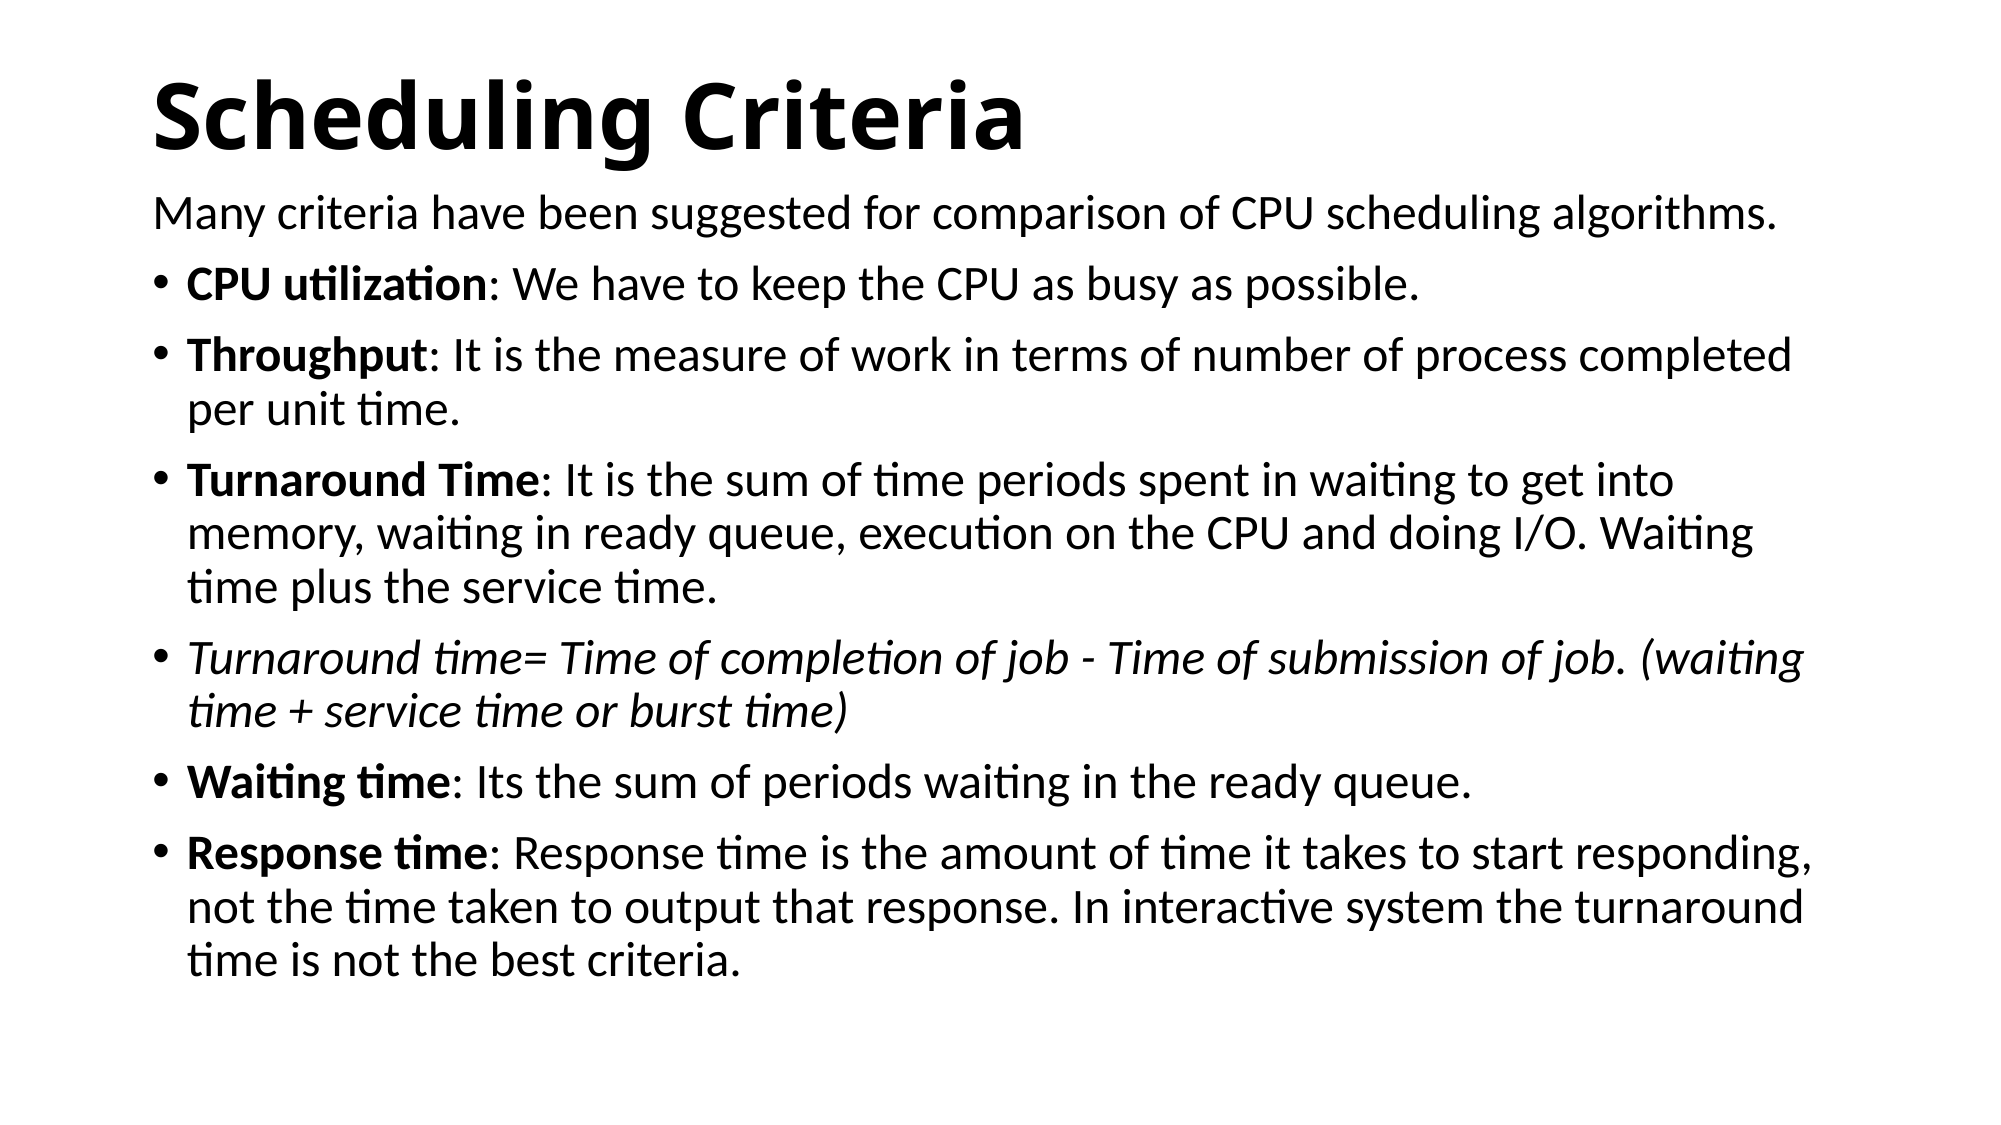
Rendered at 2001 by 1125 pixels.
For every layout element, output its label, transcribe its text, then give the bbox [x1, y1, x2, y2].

title Scheduling Criteria [137, 59, 1863, 179]
list Many criteria have been suggested for comparison of CPU scheduling algorithms. CPU utilization: We have to keep the CPU as busy as possible. Throughput: It is the measure of work in terms of number of process completed per unit time. Turnaround Time: It is the sum of time periods spent in waiting to get into memory, waiting in ready queue, execution on the CPU and doing I/O. Waiting time plus the service time. Turnaround time= Time of completion of job - Time of submission of job. (waiting time + service time or burst time) Waiting time: Its the sum of periods waiting in the ready queue. Response time: Response time is the amount of time it takes to start responding, not the time taken to output that response. In interactive system the turnaround time is not the best criteria. [137, 179, 1863, 1014]
